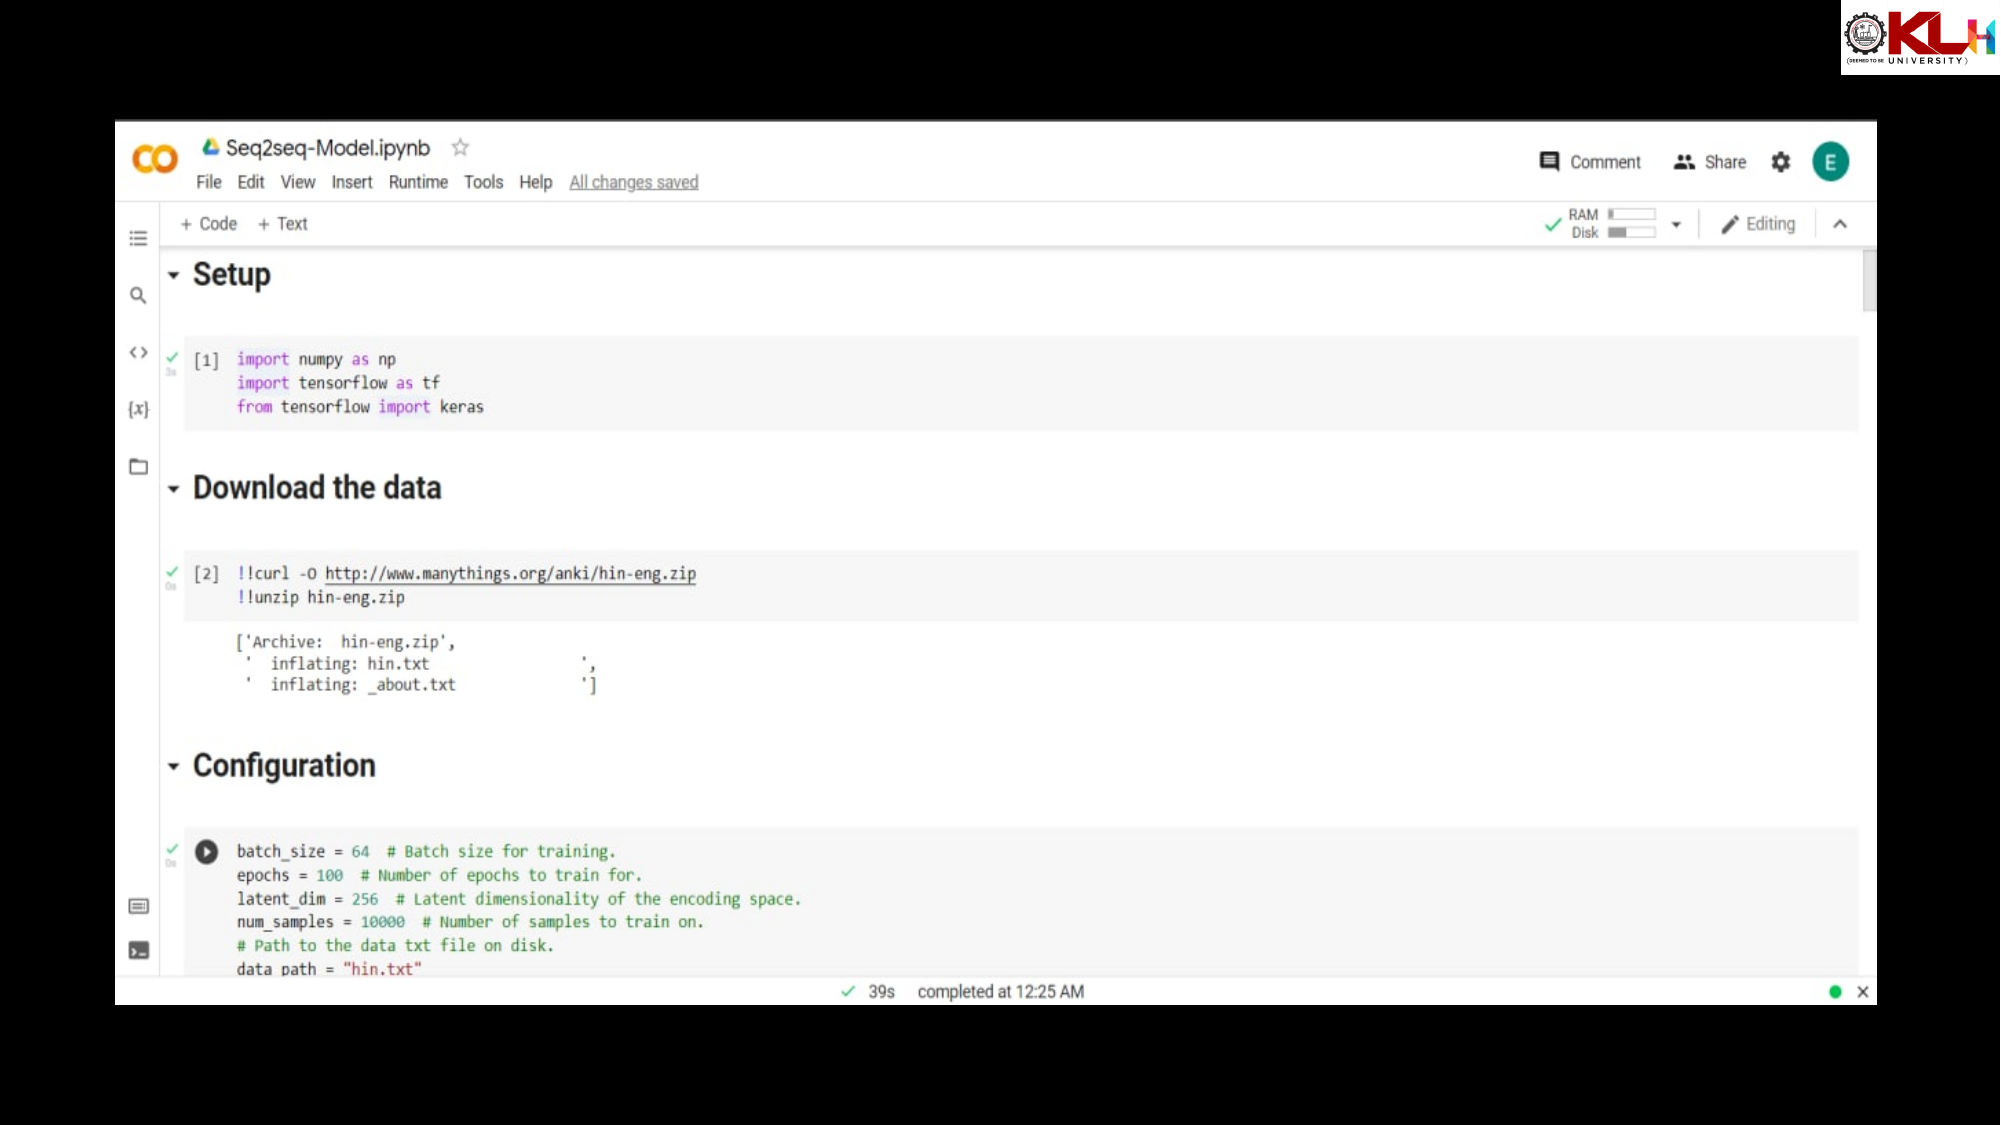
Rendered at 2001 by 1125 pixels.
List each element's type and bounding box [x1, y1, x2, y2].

picture [115, 119, 1877, 1005]
picture [1841, 0, 2000, 75]
